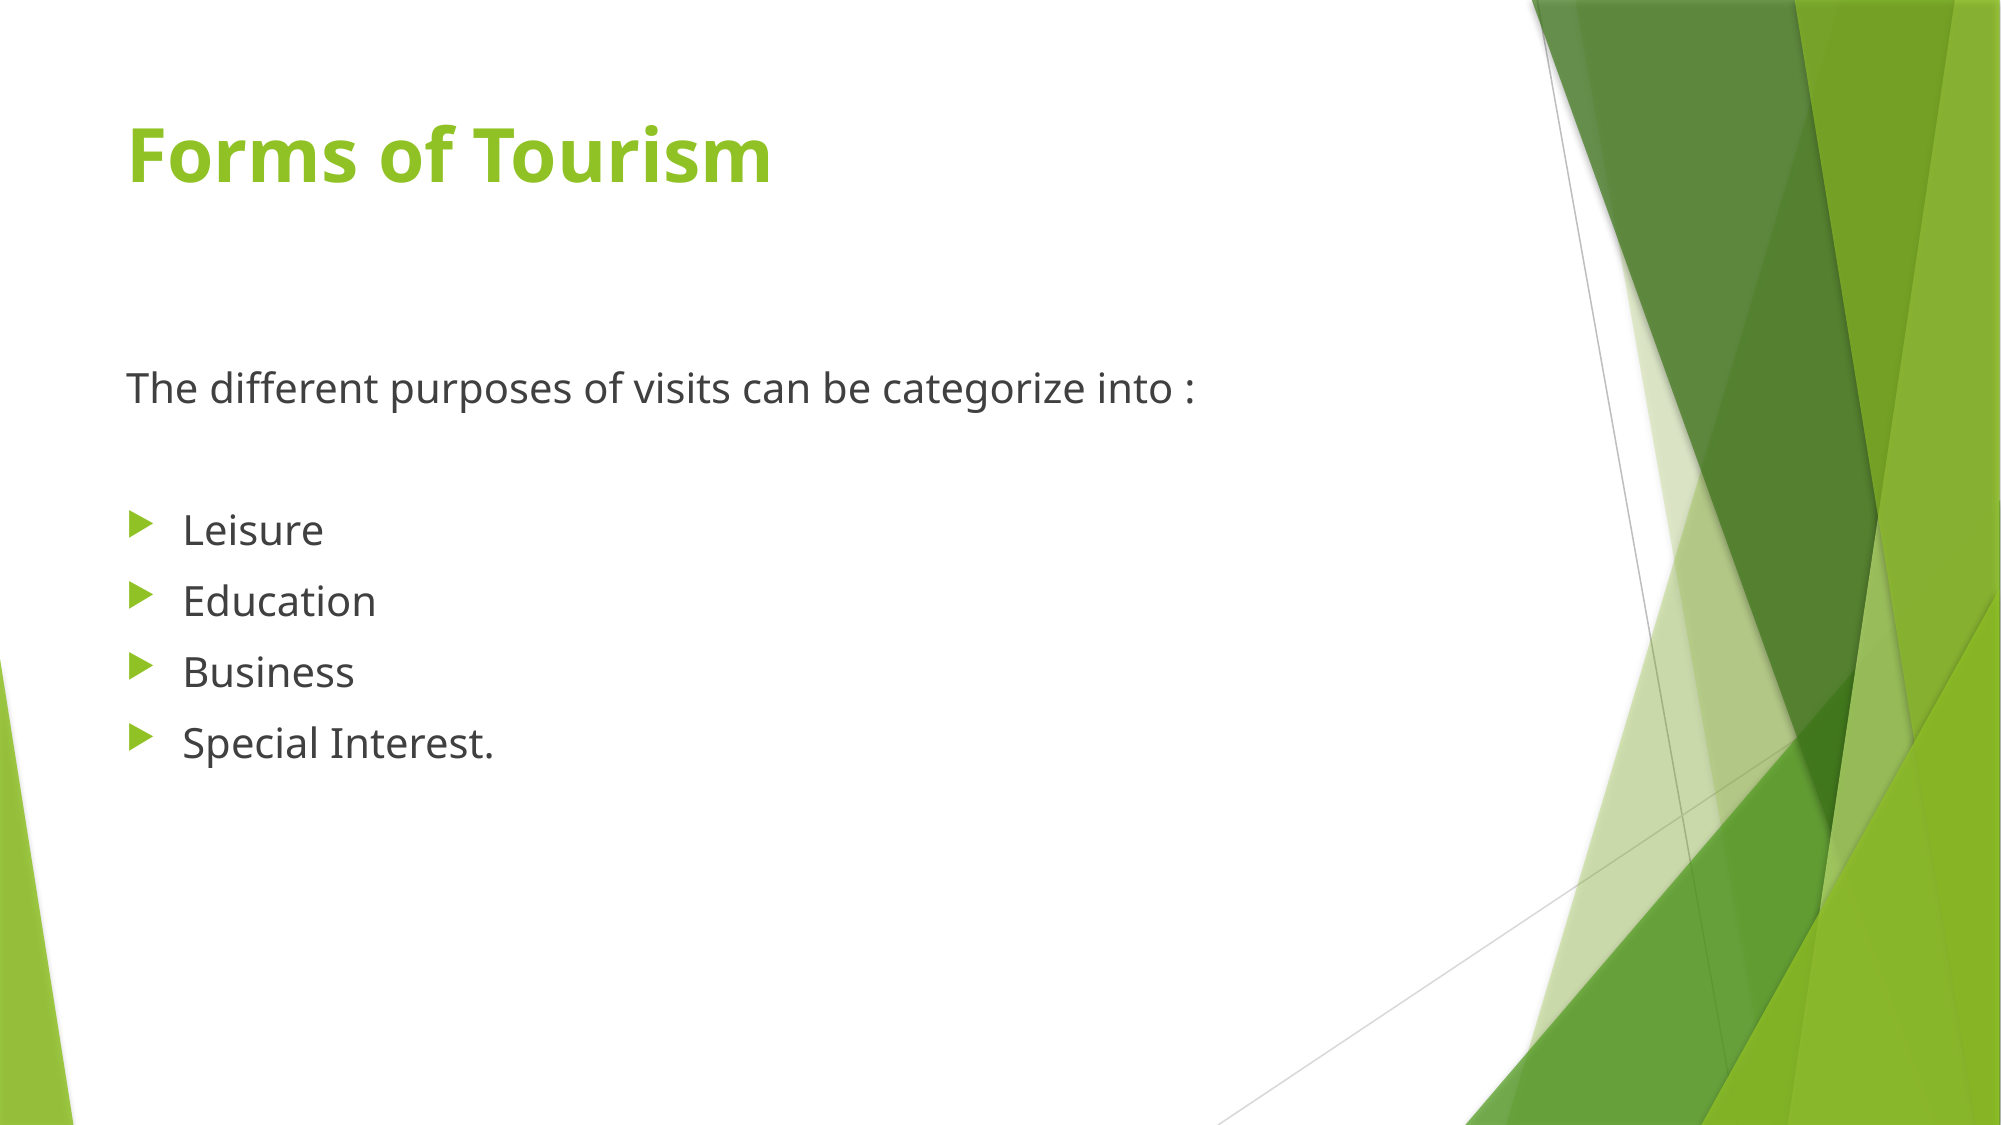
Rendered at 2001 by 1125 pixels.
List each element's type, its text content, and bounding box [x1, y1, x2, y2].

list The different purposes of visits can be categorize into : Leisure Education Business Special Interest. [111, 354, 1522, 992]
title Forms of Tourism [111, 99, 1522, 317]
